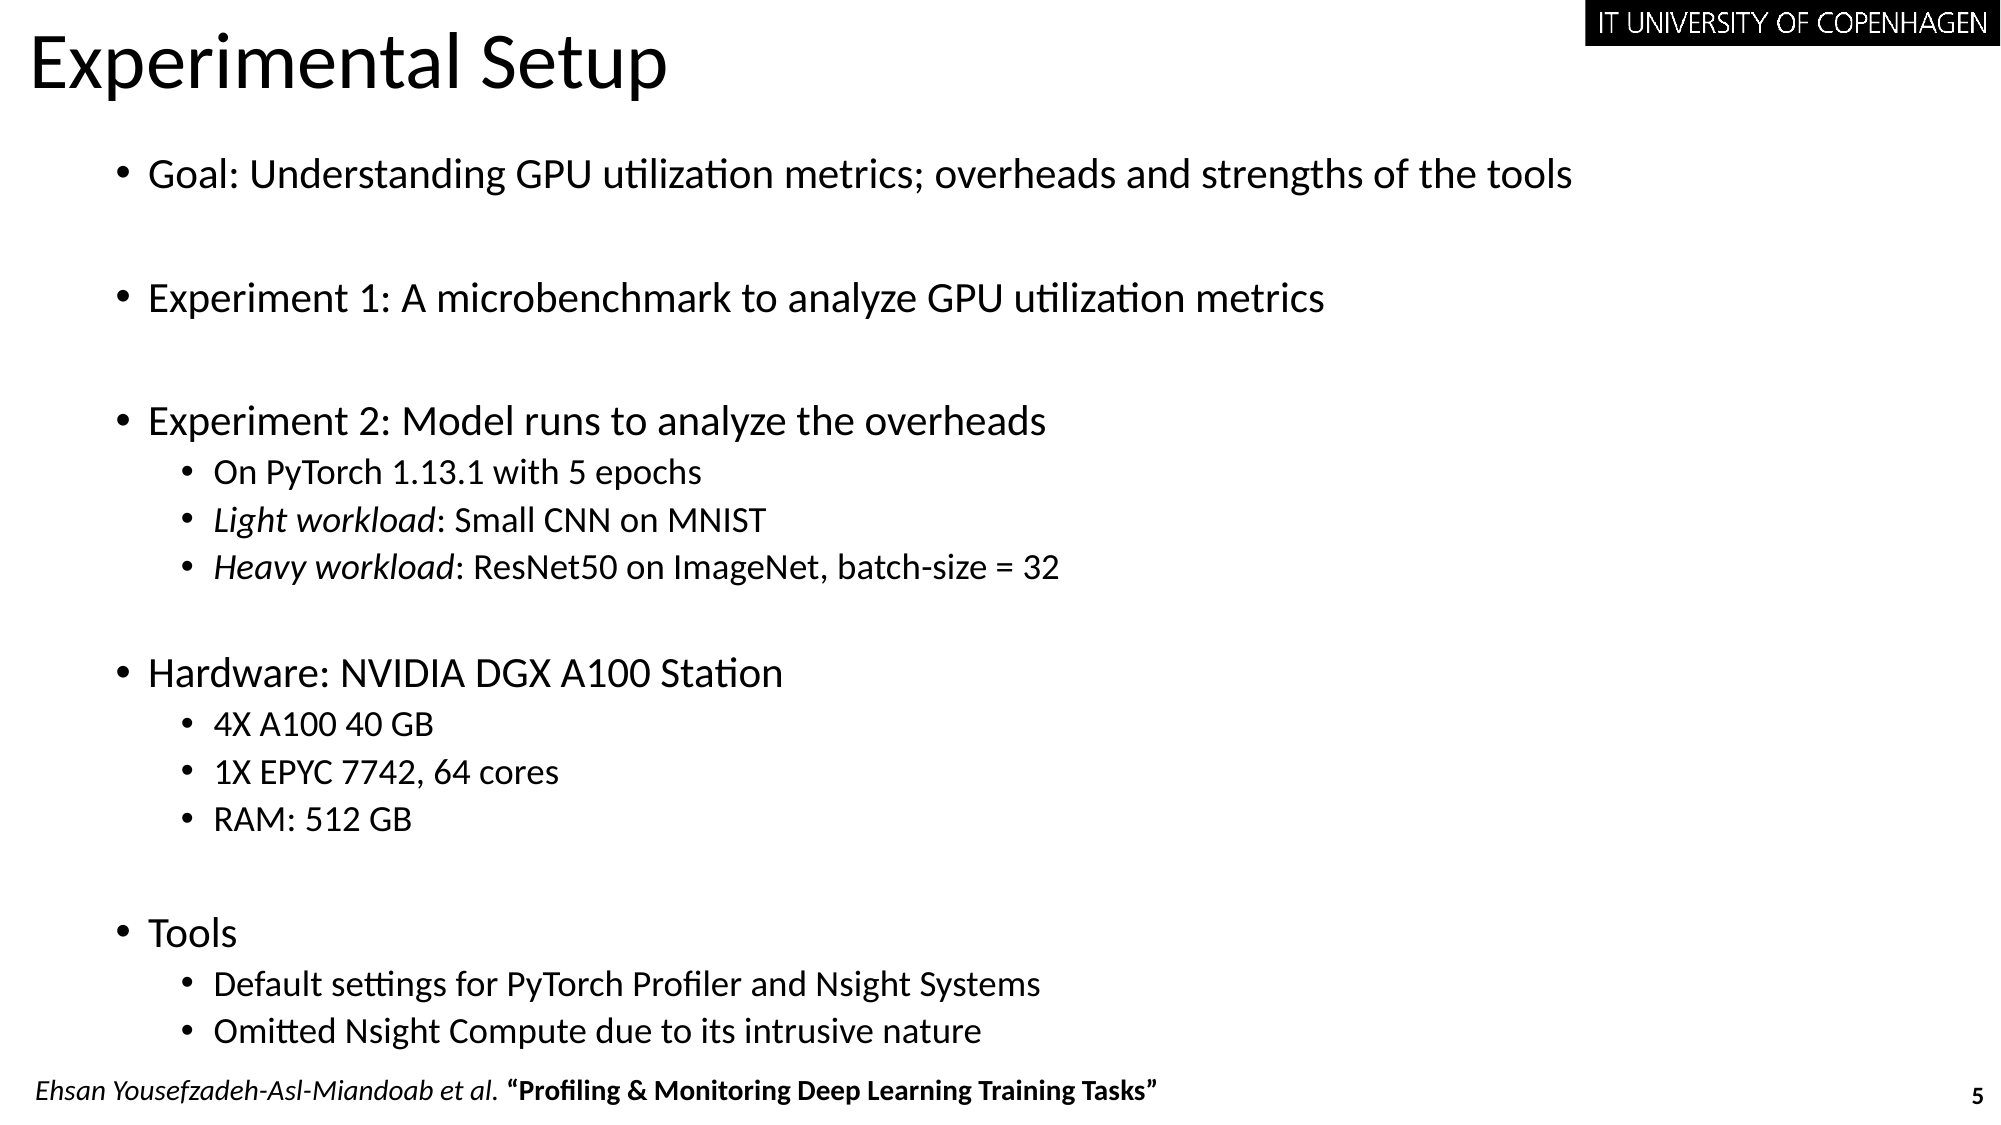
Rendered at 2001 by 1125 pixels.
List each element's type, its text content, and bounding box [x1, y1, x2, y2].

picture [1725, 12, 1986, 33]
list Goal: Understanding GPU utilization metrics; overheads and strengths of the tools Experiment 1: A microbenchmark to analyze GPU utilization metrics Experiment 2: Model runs to analyze the overheads On PyTorch 1.13.1 with 5 epochs Light workload: Small CNN on MNIST Heavy workload: ResNet50 on ImageNet, batch-size = 32 Hardware: NVIDIA DGX A100 Station 4X A100 40 GB 1X EPYC 7742, 64 cores RAM: 512 GB Tools Default settings for PyTorch Profiler and Nsight Systems Omitted Nsight Compute due to its intrusive nature [100, 143, 1899, 1065]
slide_number 5 [1549, 1065, 2000, 1125]
text_box Ehsan Yousefzadeh-Asl-Miandoab et al. “Profiling & Monitoring Deep Learning Training Tasks” [20, 1064, 1725, 1115]
title Experimental Setup [0, 0, 1725, 113]
